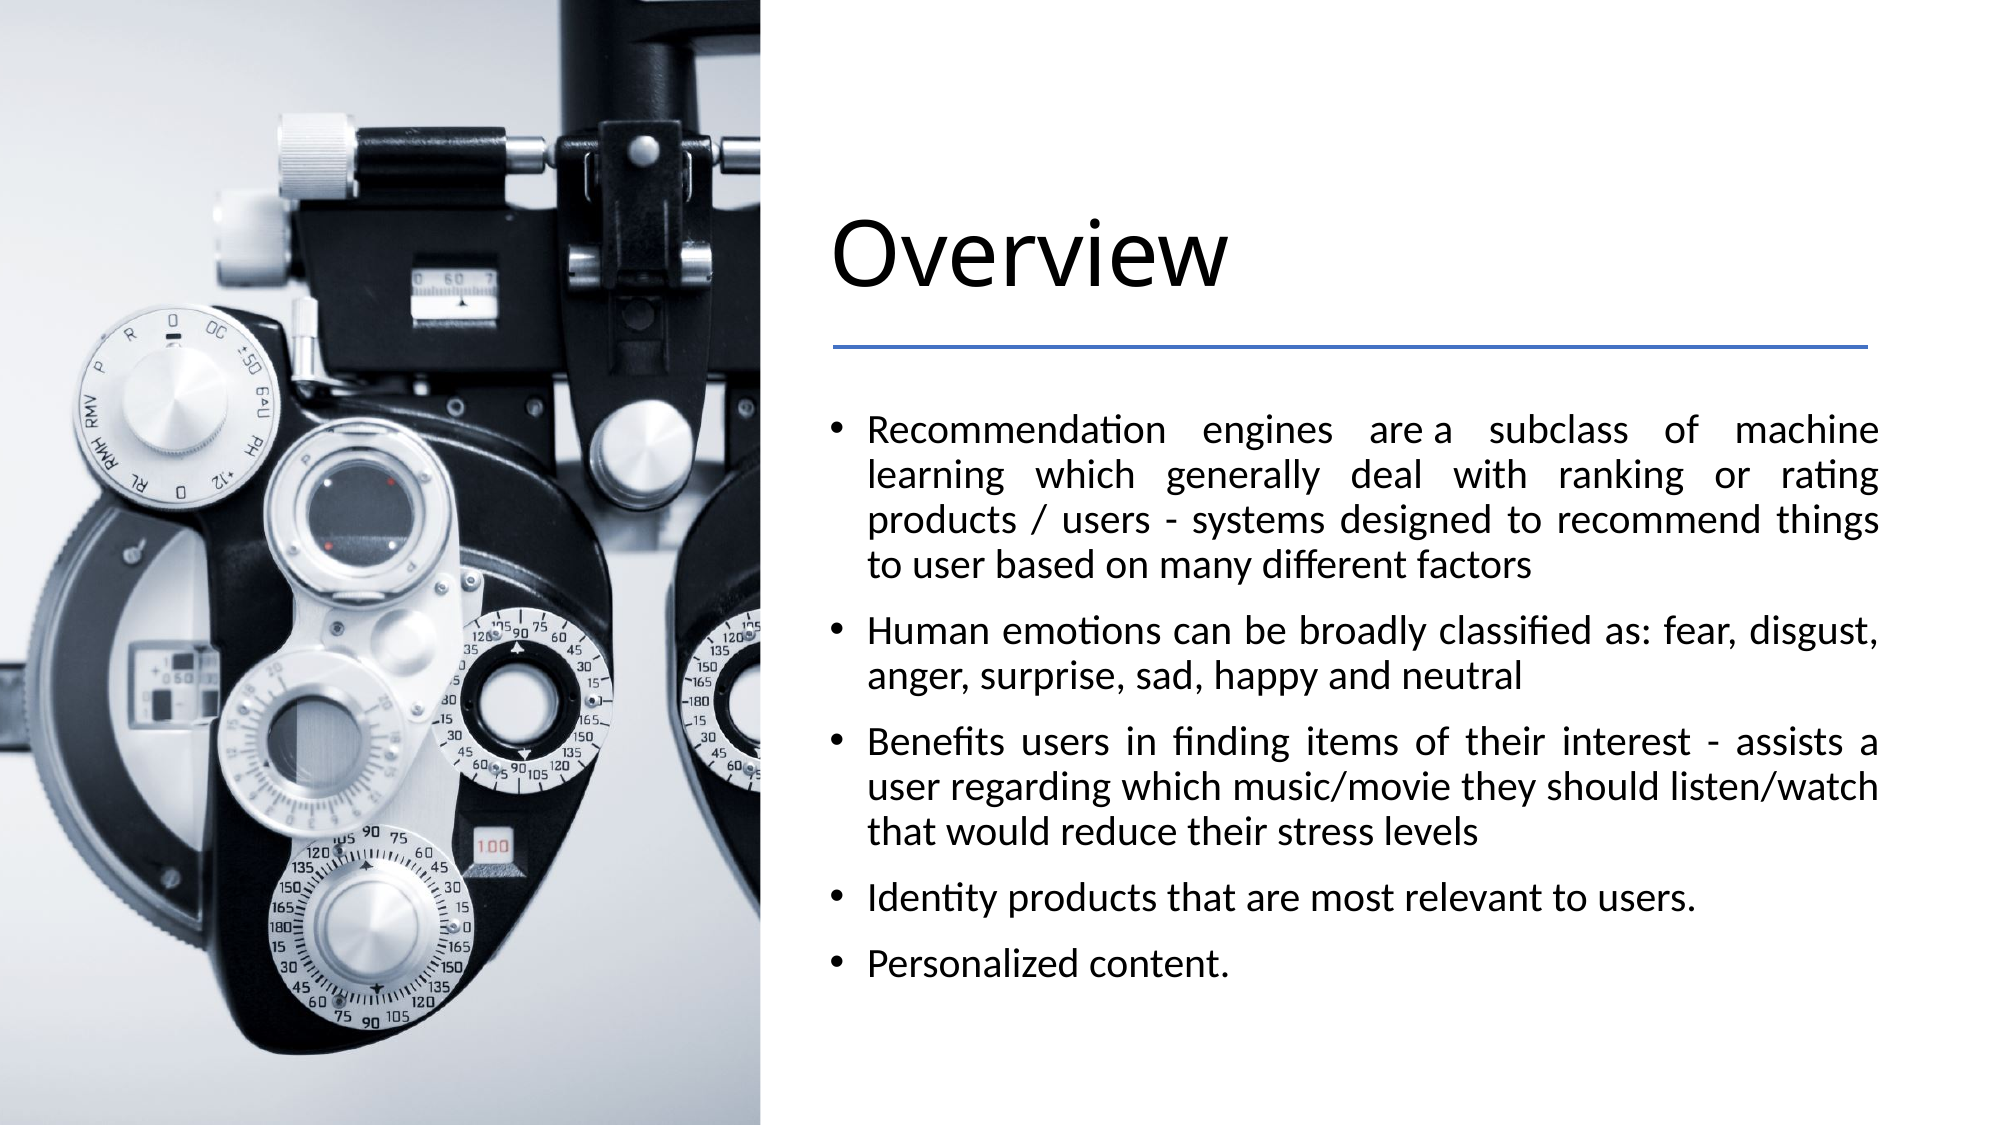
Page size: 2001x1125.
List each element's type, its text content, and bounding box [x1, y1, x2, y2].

list Recommendation engines are a subclass of machine learning which generally deal with ranking or rating products / users - systems designed to recommend things to user based on many different factors Human emotions can be broadly classified as: fear, disgust, anger, surprise, sad, happy and neutral Benefits users in finding items of their interest - assists a user regarding which music/movie they should listen/watch that would reduce their stress levels Identity products that are most relevant to users. Personalized content. [814, 399, 1895, 1021]
title Overview [814, 103, 1895, 315]
picture [0, 0, 761, 1125]
